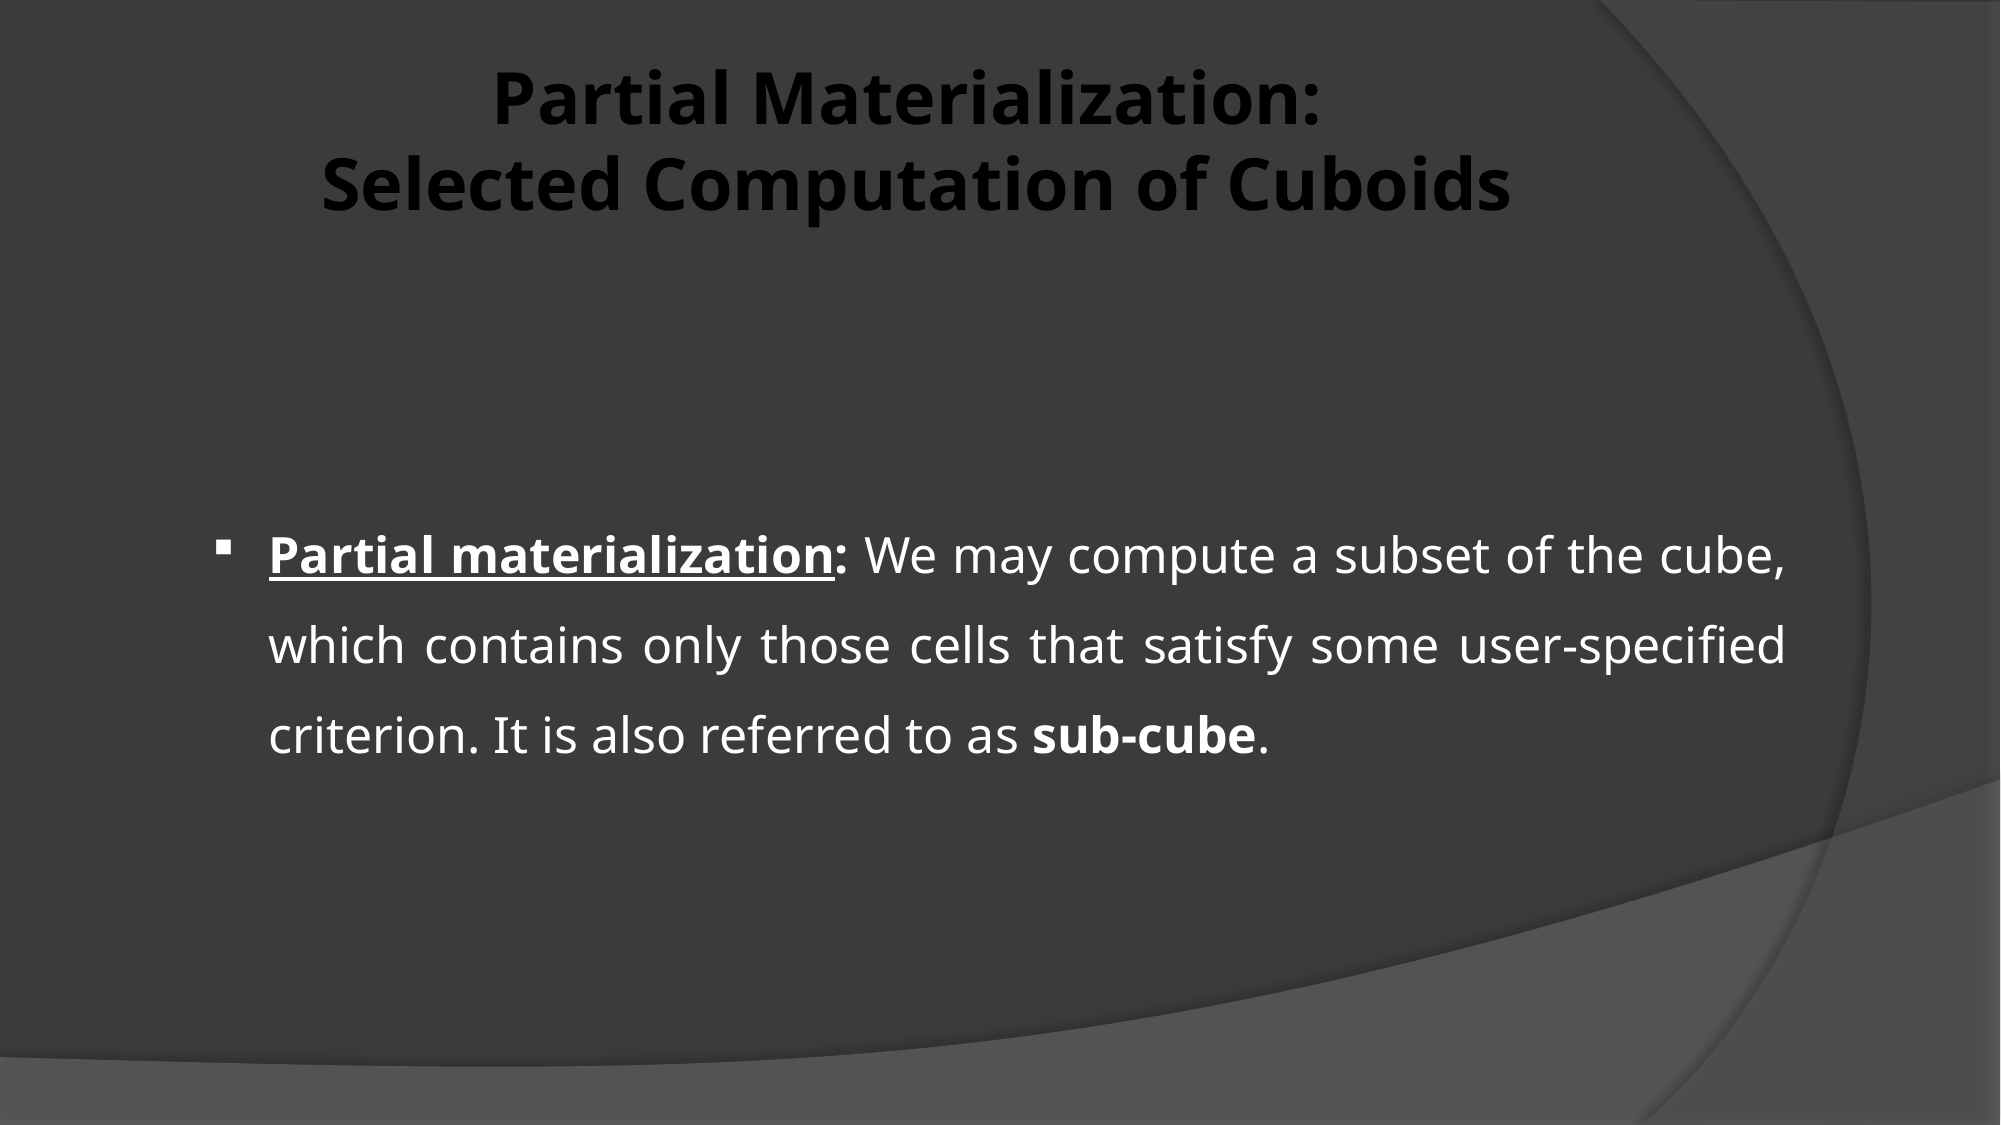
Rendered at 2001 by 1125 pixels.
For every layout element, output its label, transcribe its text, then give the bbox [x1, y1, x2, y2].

text_box Partial materialization: We may compute a subset of the cube, which contains only those cells that satisfy some user-specified criterion. It is also referred to as sub-cube. [197, 485, 1803, 861]
title Partial Materialization: Selected Computation of Cuboids [99, 45, 1734, 233]
